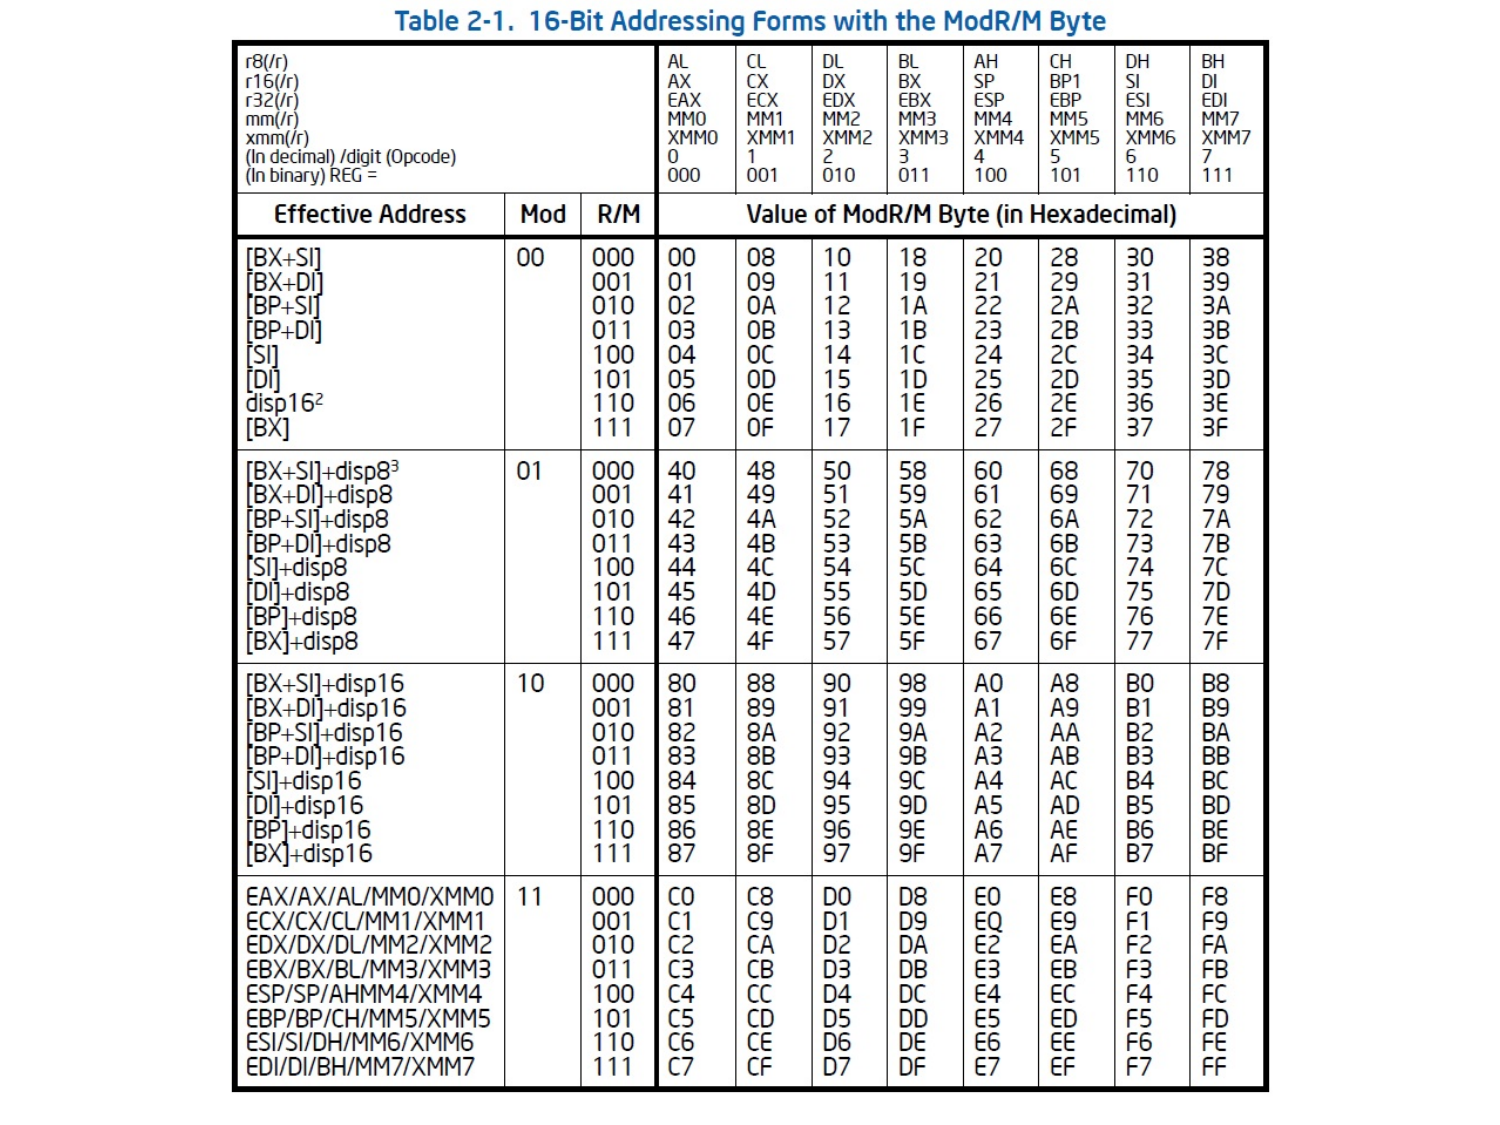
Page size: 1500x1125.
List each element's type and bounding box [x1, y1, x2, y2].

picture [212, 0, 1288, 1125]
